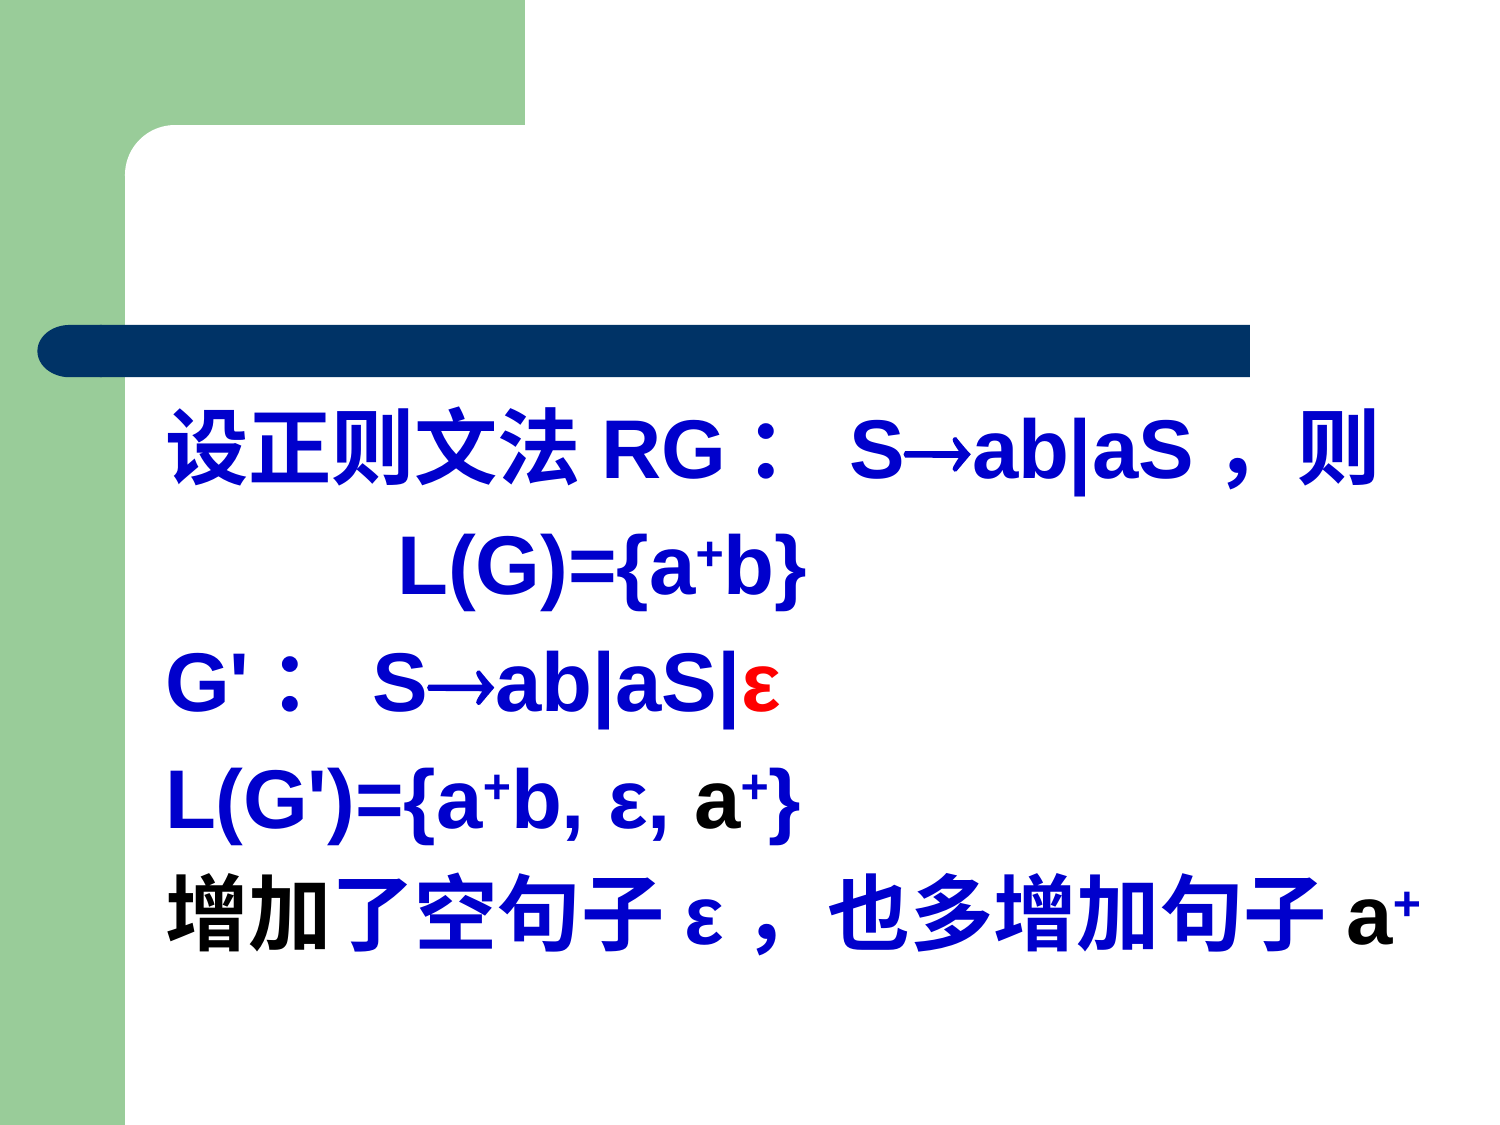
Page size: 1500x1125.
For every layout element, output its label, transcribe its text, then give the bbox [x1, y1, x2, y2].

list 设正则文法RG：Sab|aS，则 L(G)={a+b} G'：Sab|aS|ε L(G')={a+b, ε, a+} 增加了空句子ε，也多增加句子a+ [149, 387, 1463, 1001]
